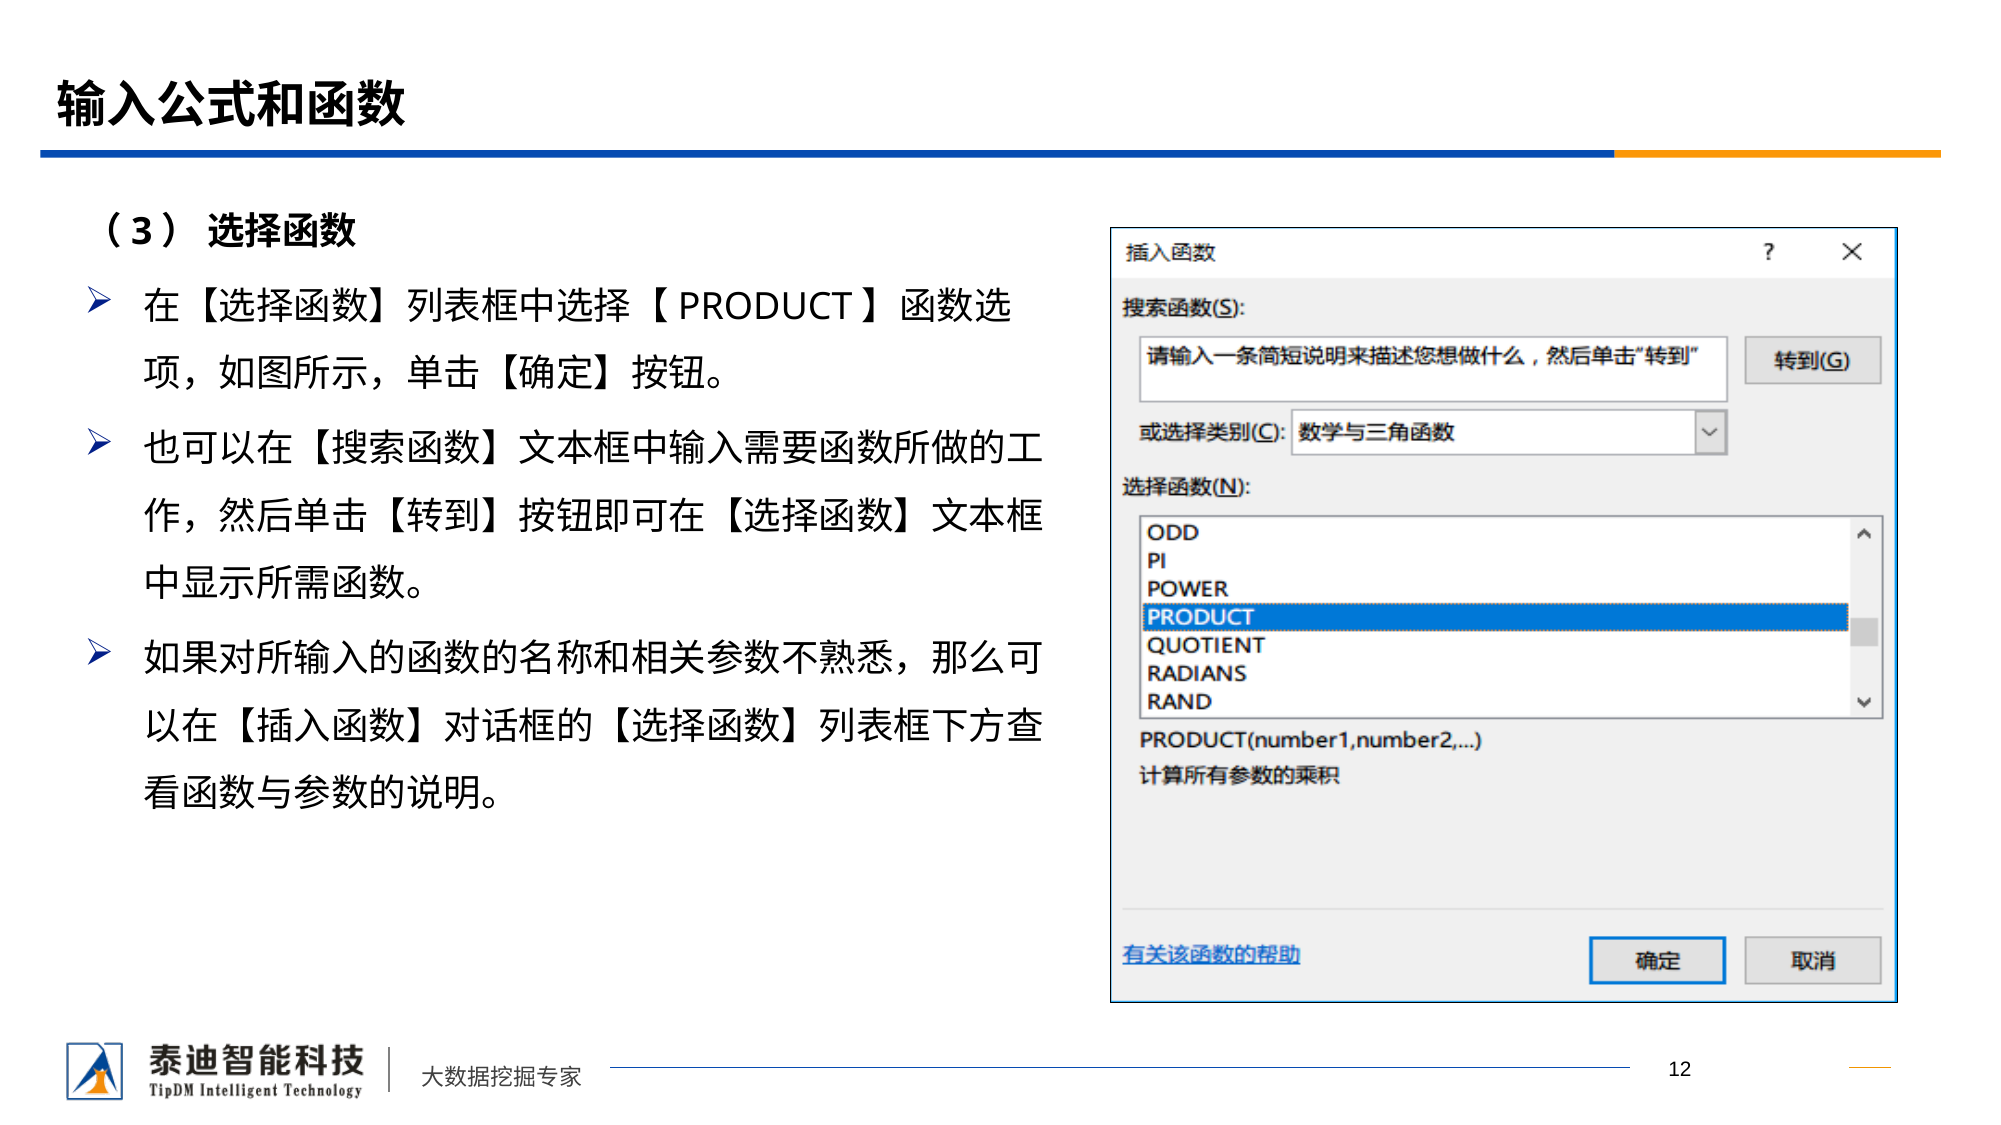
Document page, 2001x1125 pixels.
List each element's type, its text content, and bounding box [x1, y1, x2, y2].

list （3） 选择函数 在【选择函数】列表框中选择【PRODUCT】函数选项，如图所示，单击【确定】按钮。 也可以在【搜索函数】文本框中输入需要函数所做的工作，然后单击【转到】按钮即可在【选择函数】文本框中显示所需函数。 如果对所输入的函数的名称和相关参数不熟悉，那么可以在【插入函数】对话框的【选择函数】列表框下方查看函数与参数的说明。 [69, 176, 1097, 1003]
picture [1110, 226, 1897, 1003]
picture [62, 1028, 368, 1107]
title 输入公式和函数 [41, 58, 1842, 146]
